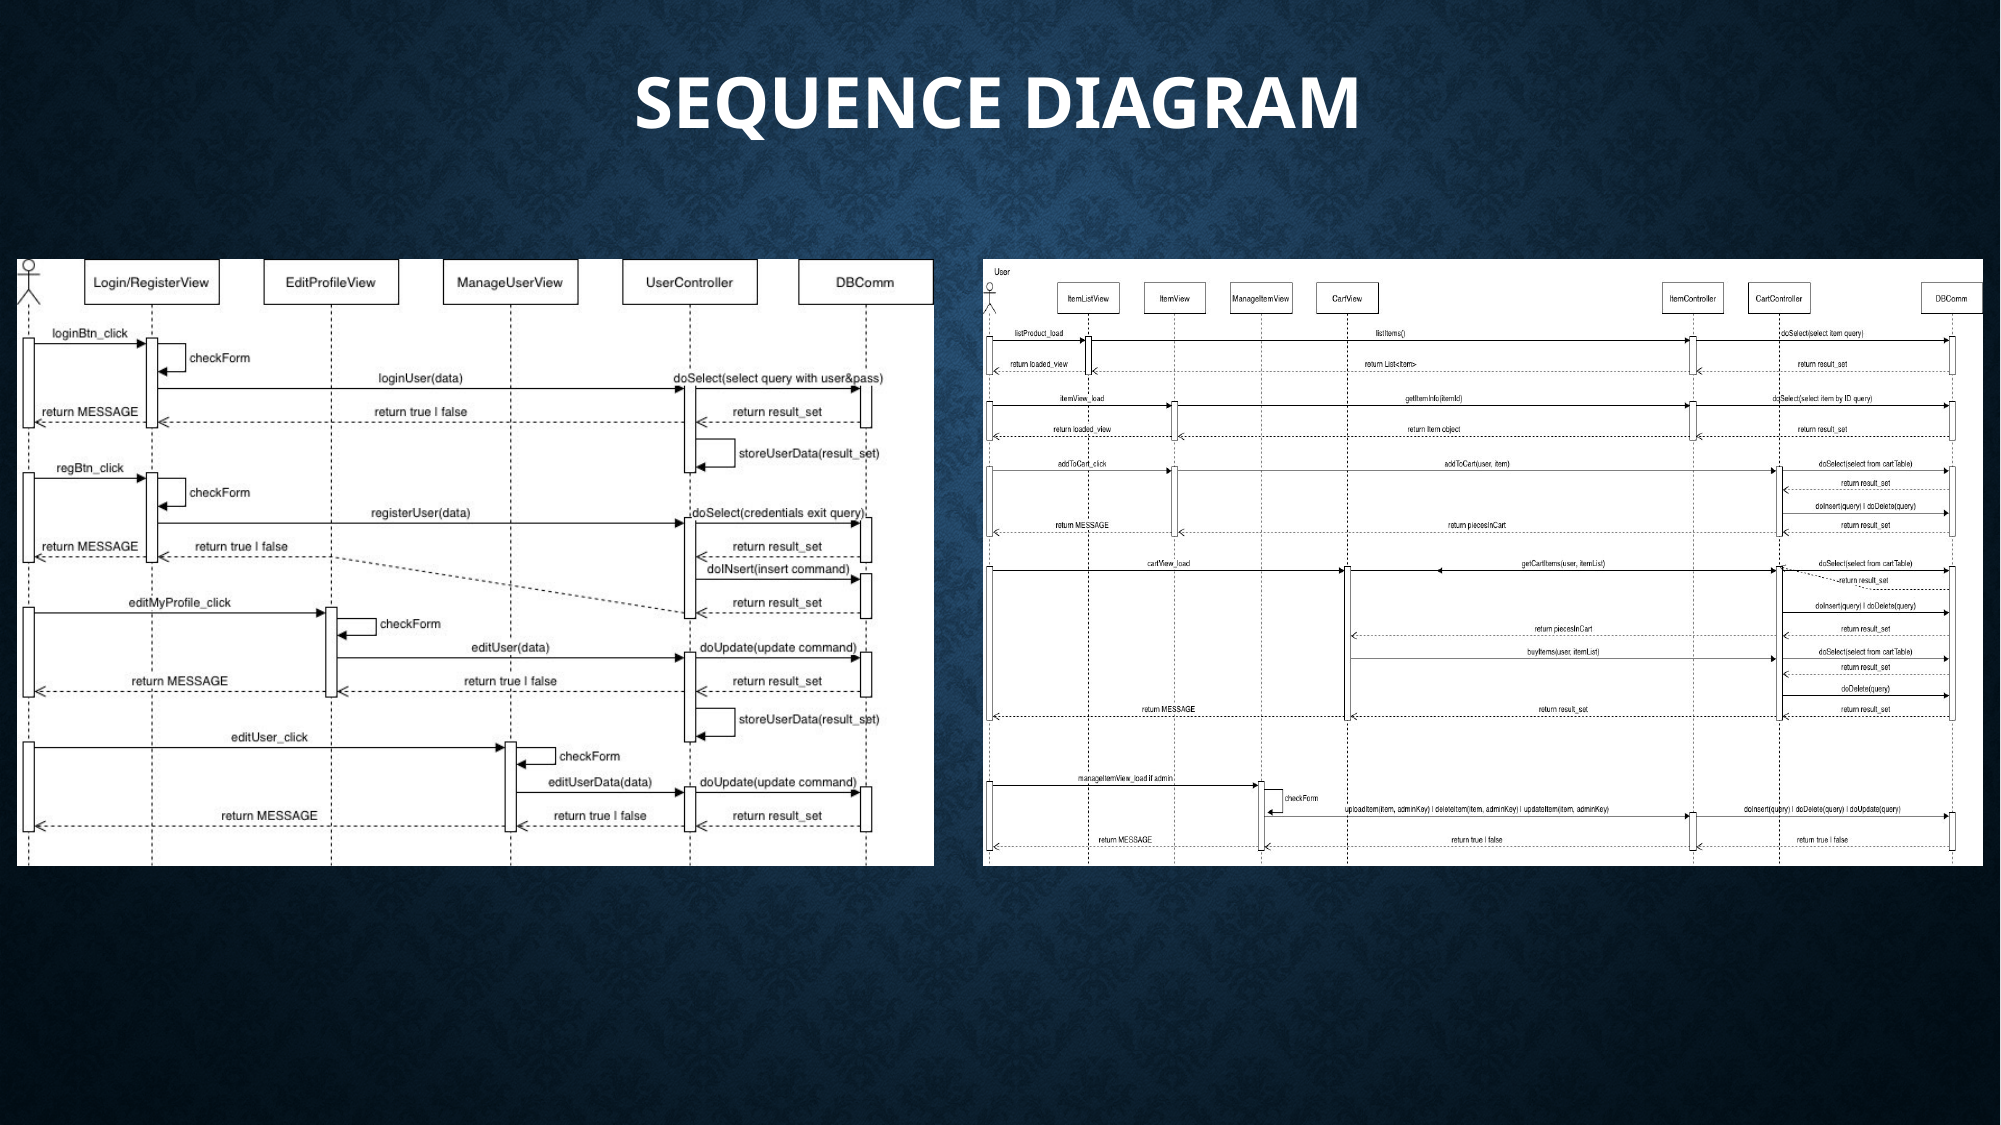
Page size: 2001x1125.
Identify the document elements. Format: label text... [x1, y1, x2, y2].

picture [982, 258, 1984, 867]
title Sequence diagram [149, 38, 1849, 172]
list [16, 258, 935, 867]
